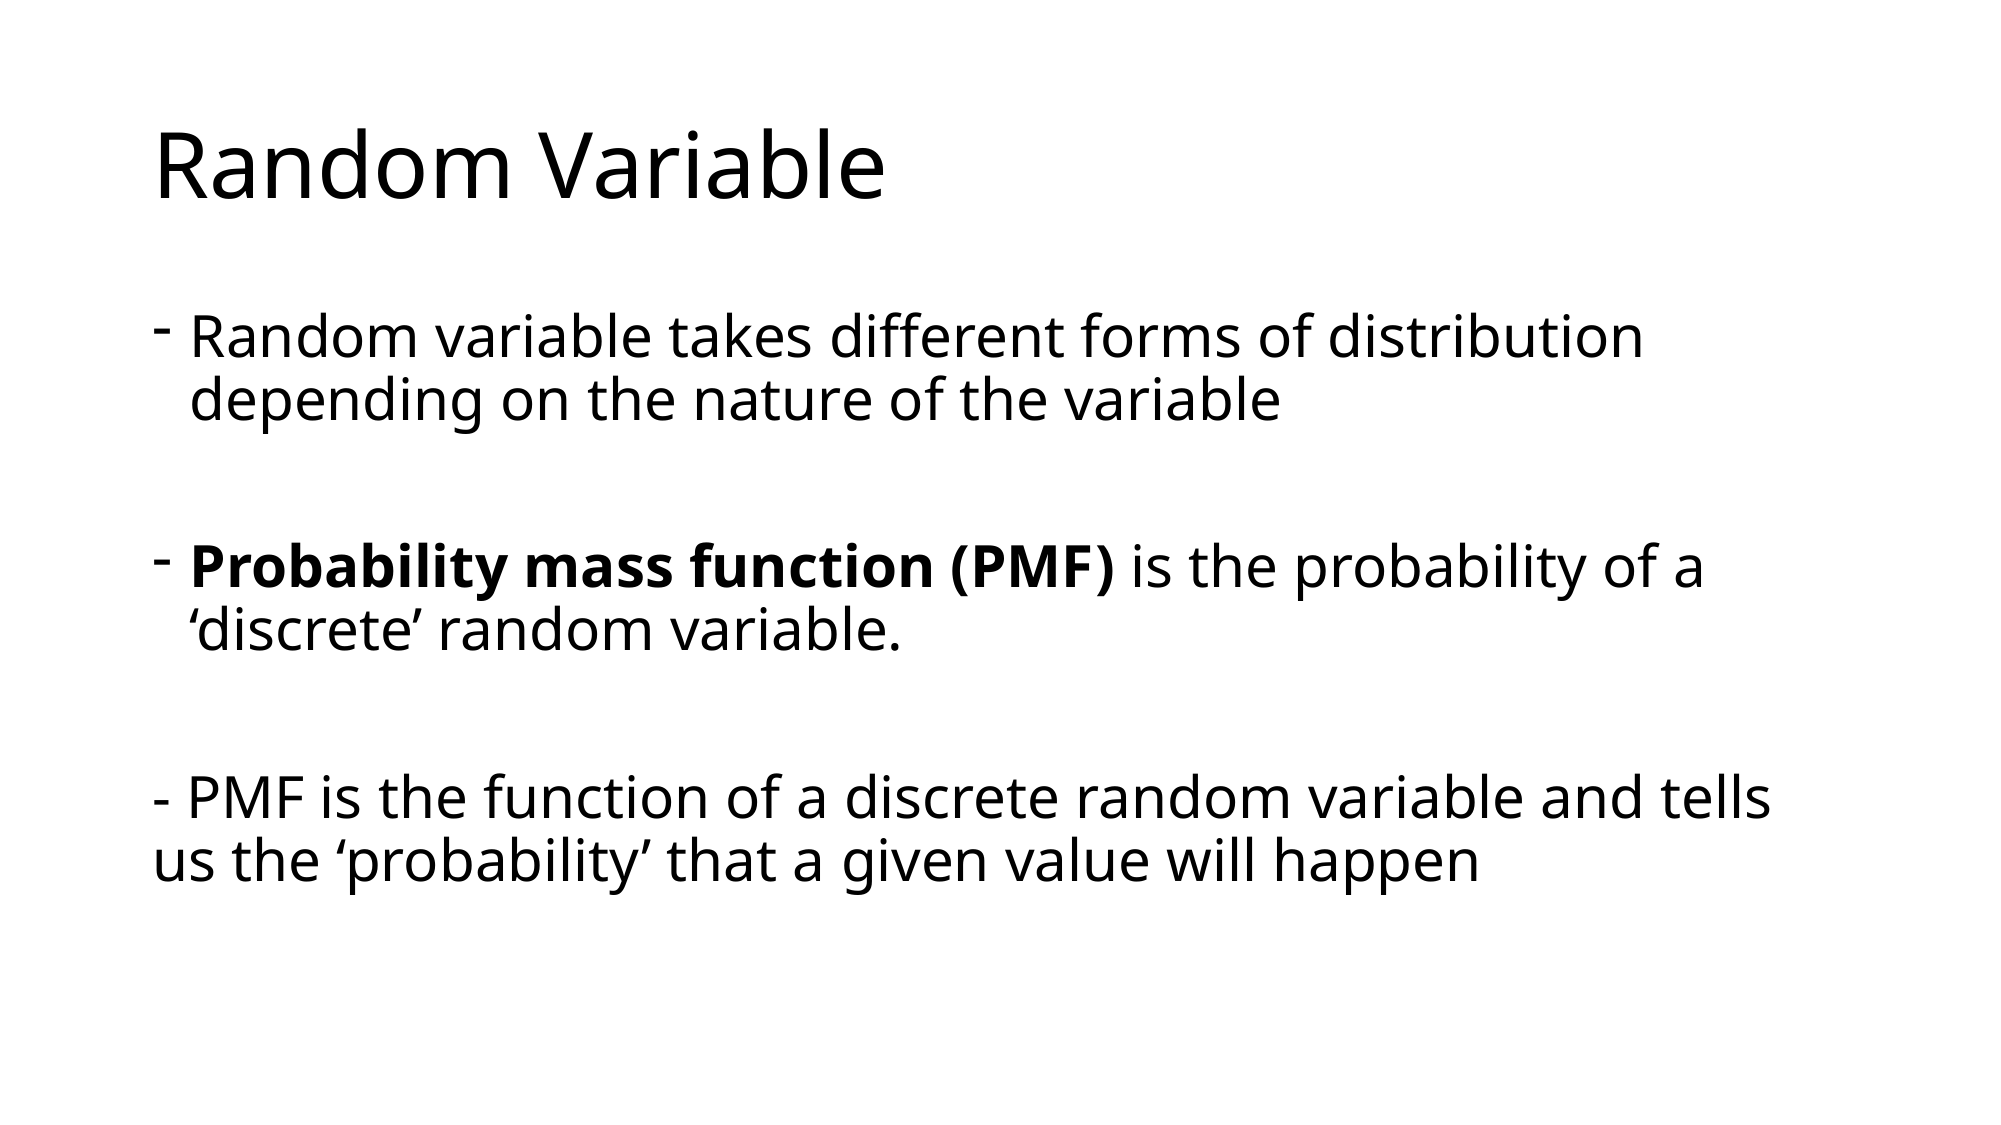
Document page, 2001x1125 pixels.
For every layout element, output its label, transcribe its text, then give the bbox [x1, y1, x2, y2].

title Random Variable [137, 59, 1863, 278]
